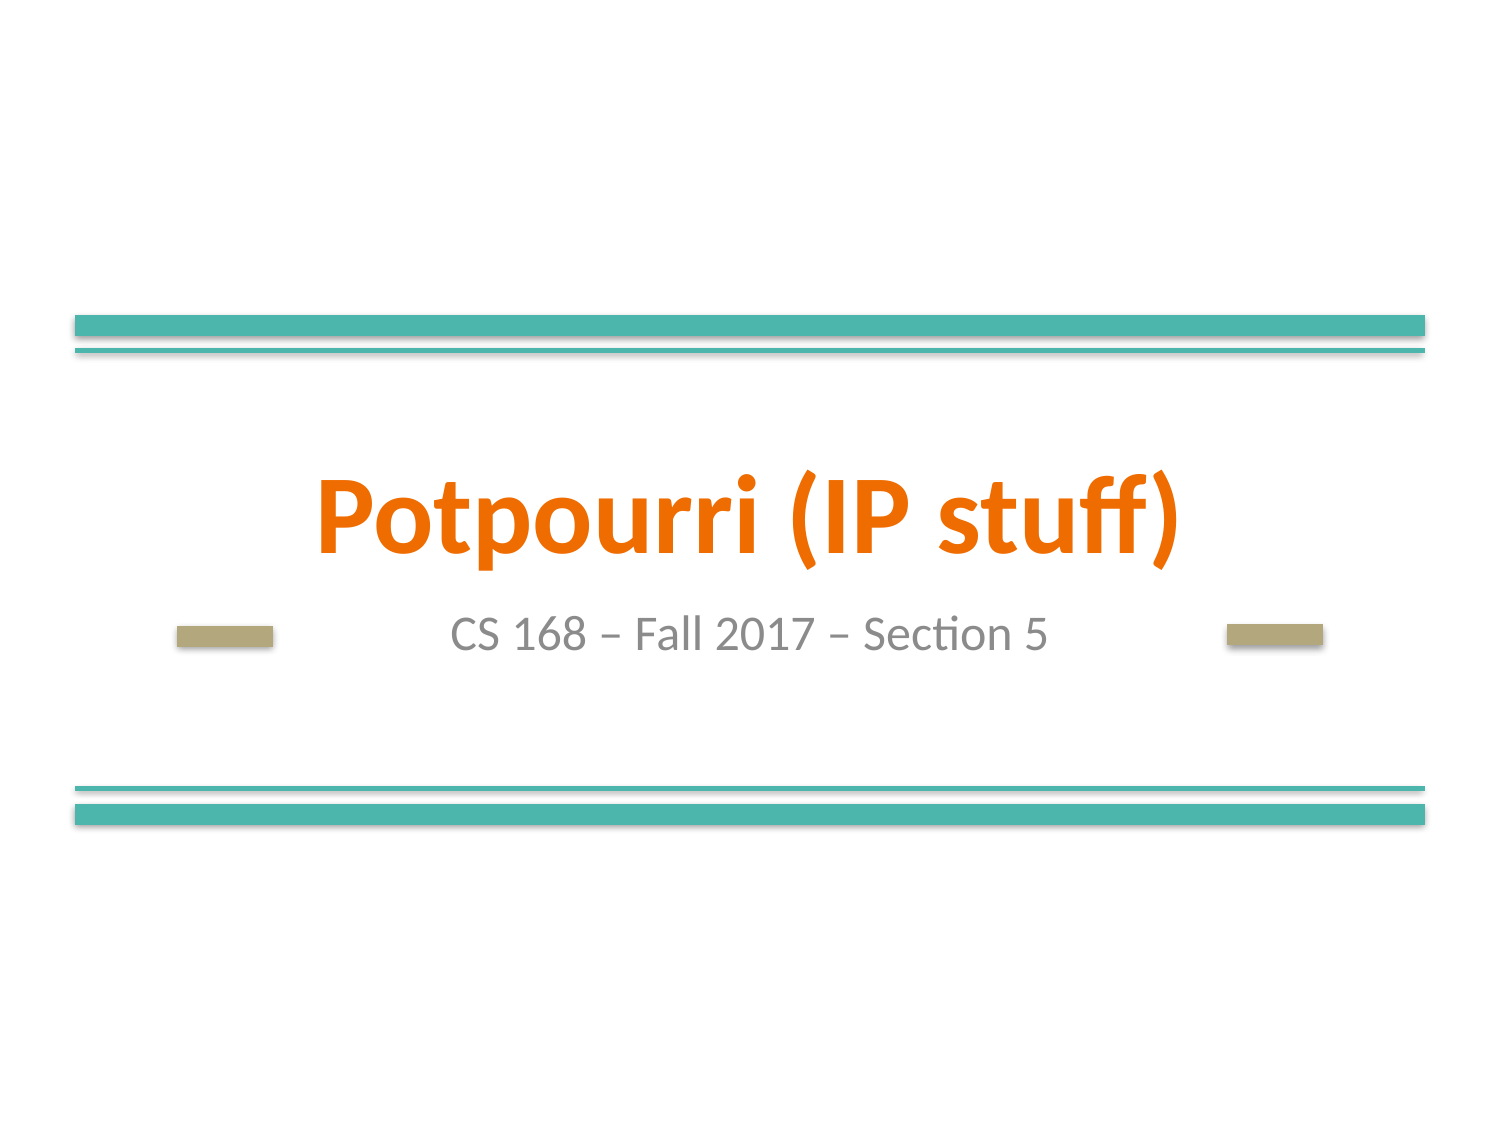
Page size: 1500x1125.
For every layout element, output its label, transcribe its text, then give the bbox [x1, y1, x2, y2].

title Potpourri (IP stuff) [112, 427, 1388, 591]
subtitle CS 168 – Fall 2017 – Section 5 [272, 593, 1227, 680]
